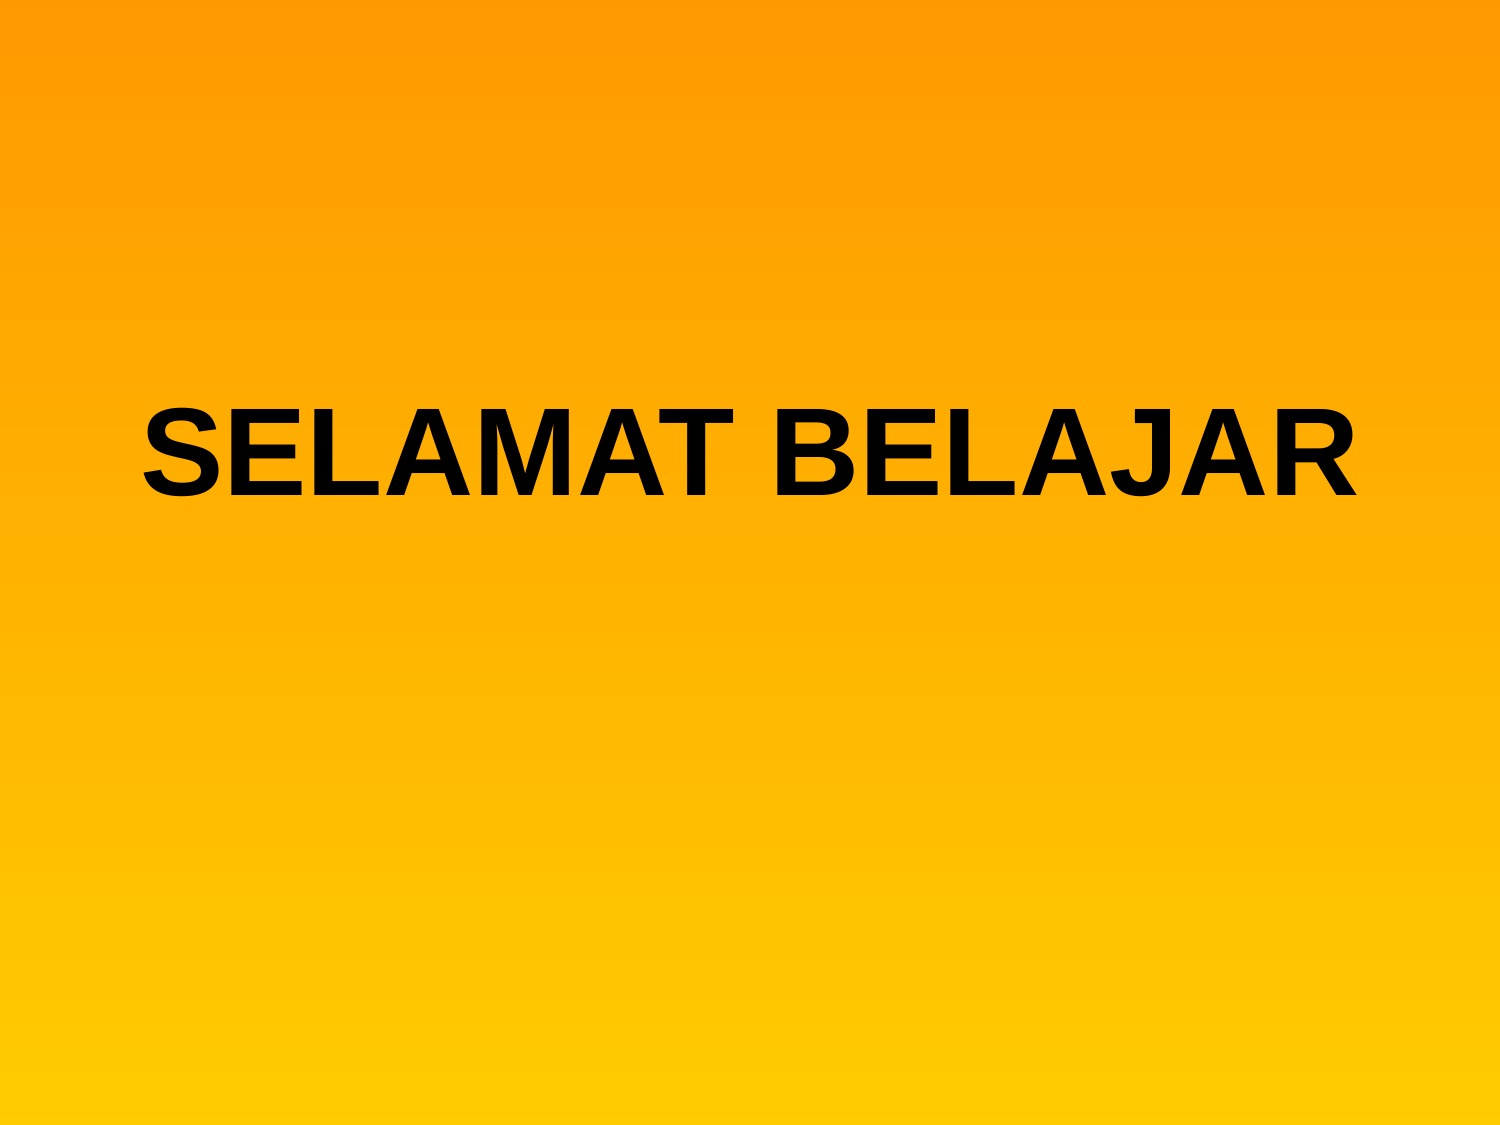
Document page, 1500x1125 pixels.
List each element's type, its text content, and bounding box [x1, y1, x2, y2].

list SELAMAT BELAJAR [74, 362, 1426, 601]
